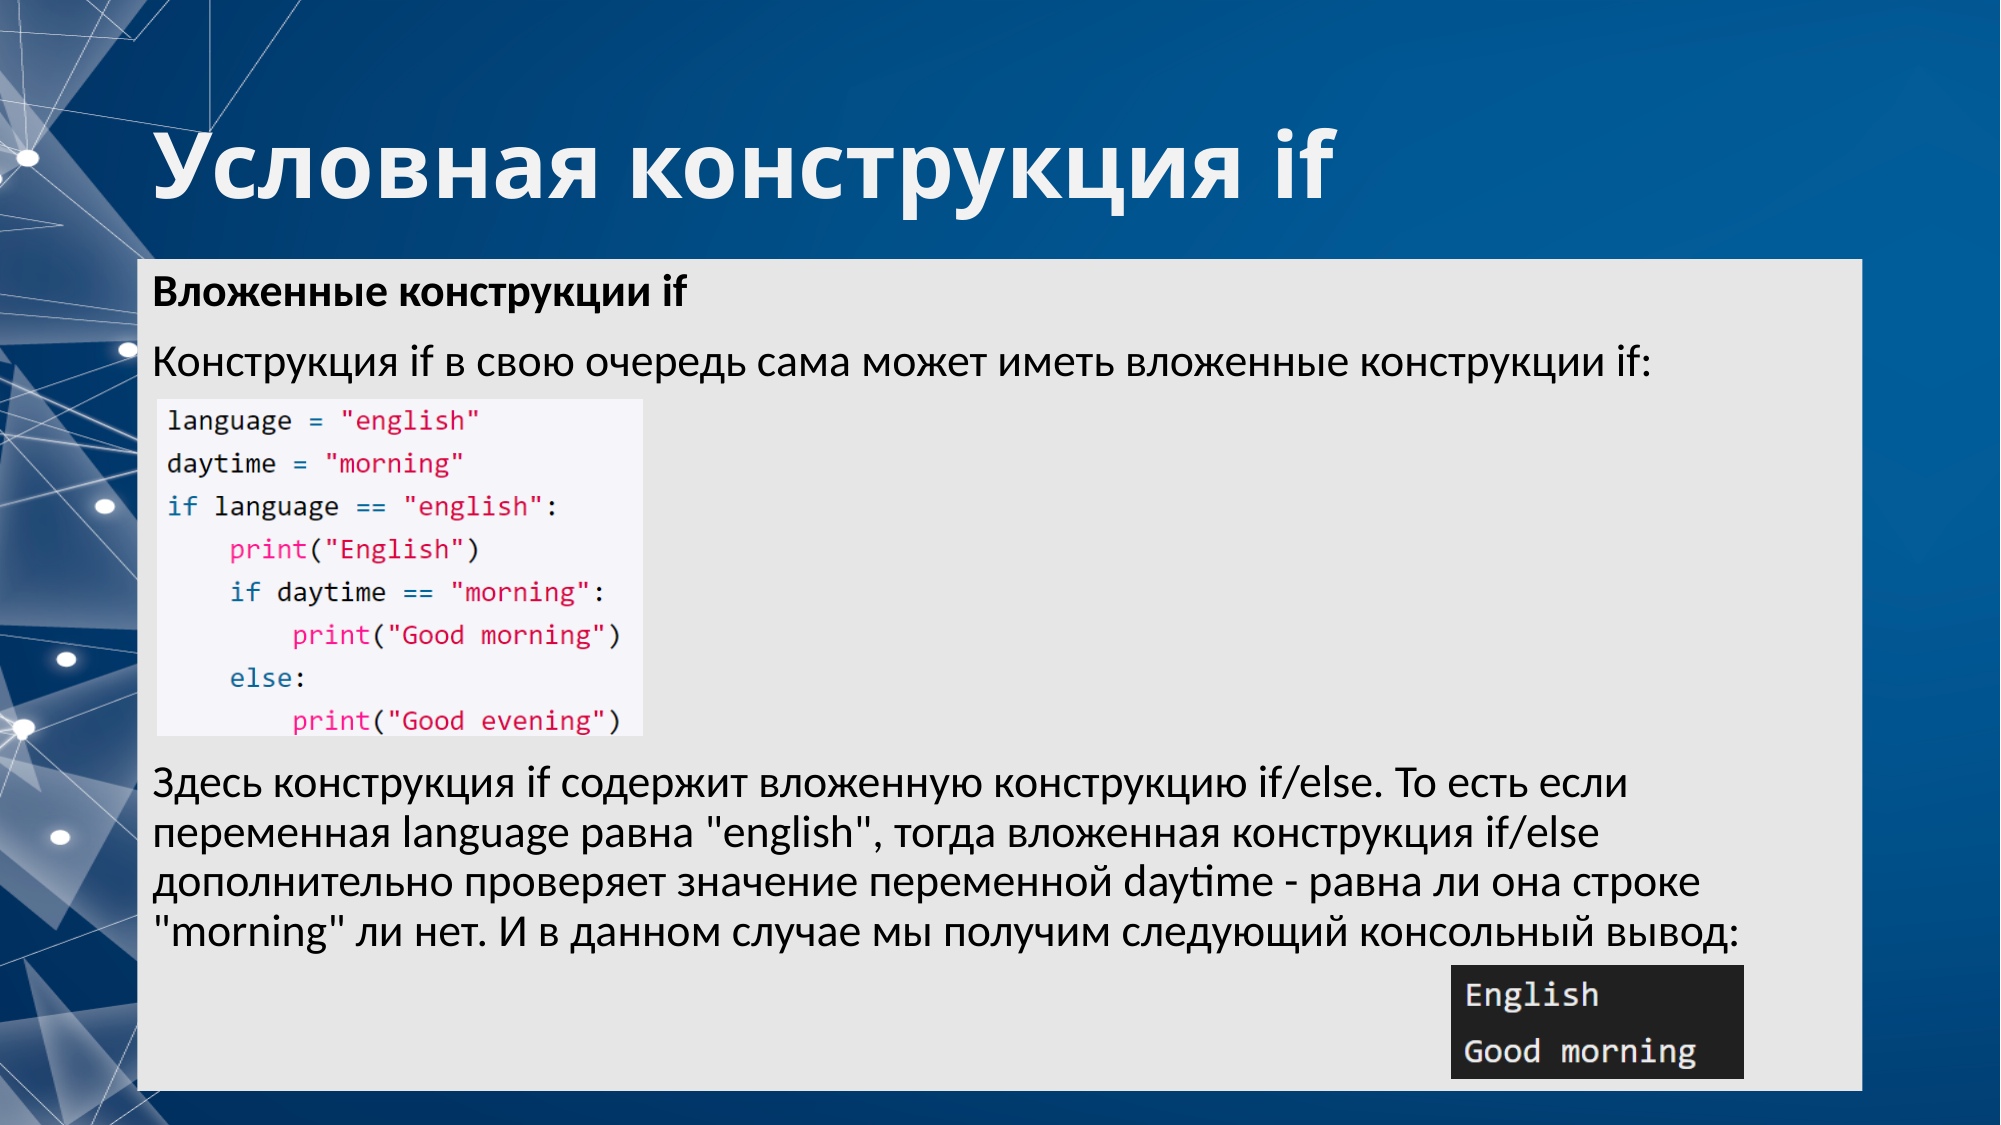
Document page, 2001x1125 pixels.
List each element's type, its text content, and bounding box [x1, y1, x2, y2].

title Условная конструкция if [137, 59, 1863, 259]
picture [0, 0, 2000, 1125]
list Вложенные конструкции if Конструкция if в свою очередь сама может иметь вложенные конструкции if: Здесь конструкция if содержит вложенную конструкцию if/else. То есть если переменная language равна "english", тогда вложенная конструкция if/else дополнительно проверяет значение переменной daytime - равна ли она строке "morning" ли нет. И в данном случае мы получим следующий консольный вывод: [137, 259, 1863, 1091]
